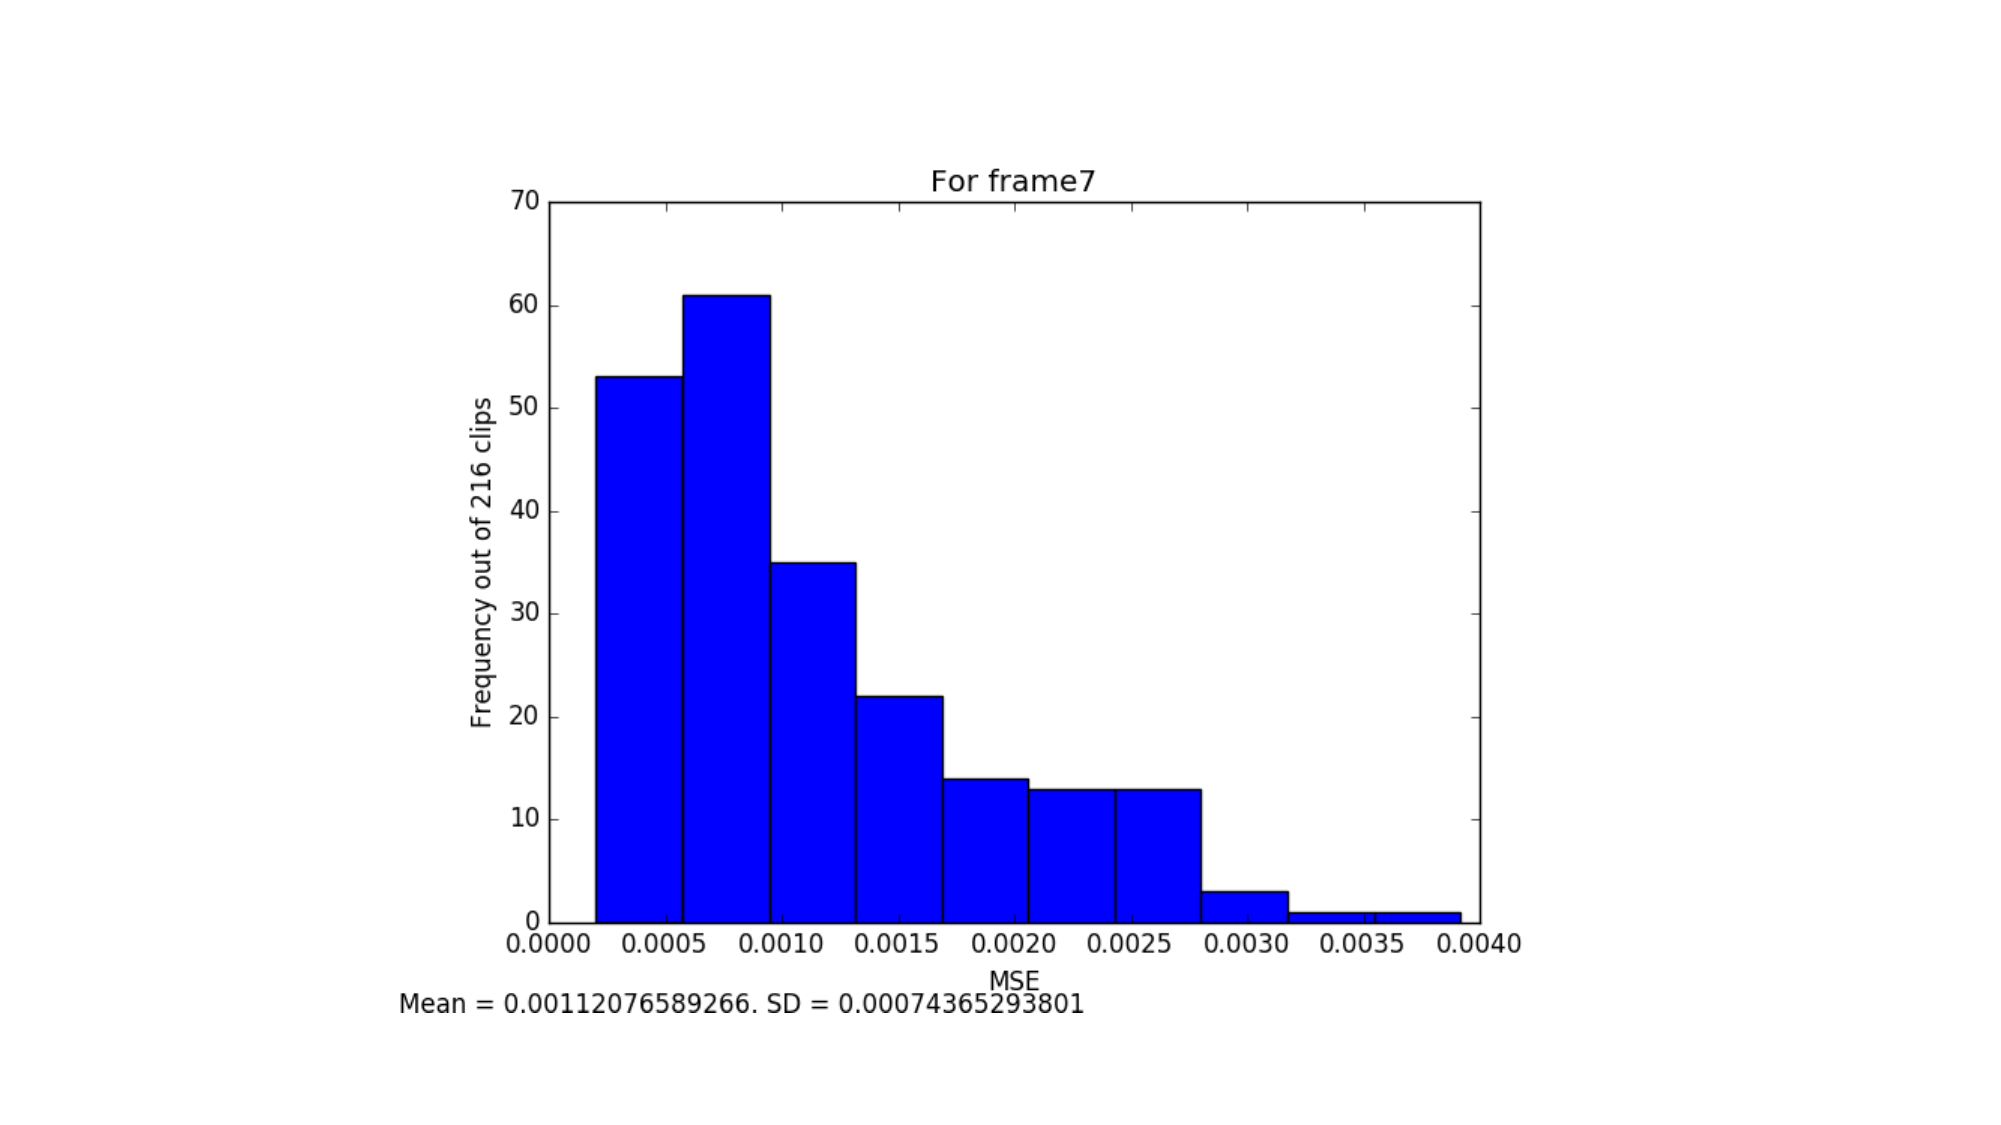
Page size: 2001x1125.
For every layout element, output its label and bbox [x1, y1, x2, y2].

picture [399, 112, 1600, 1013]
